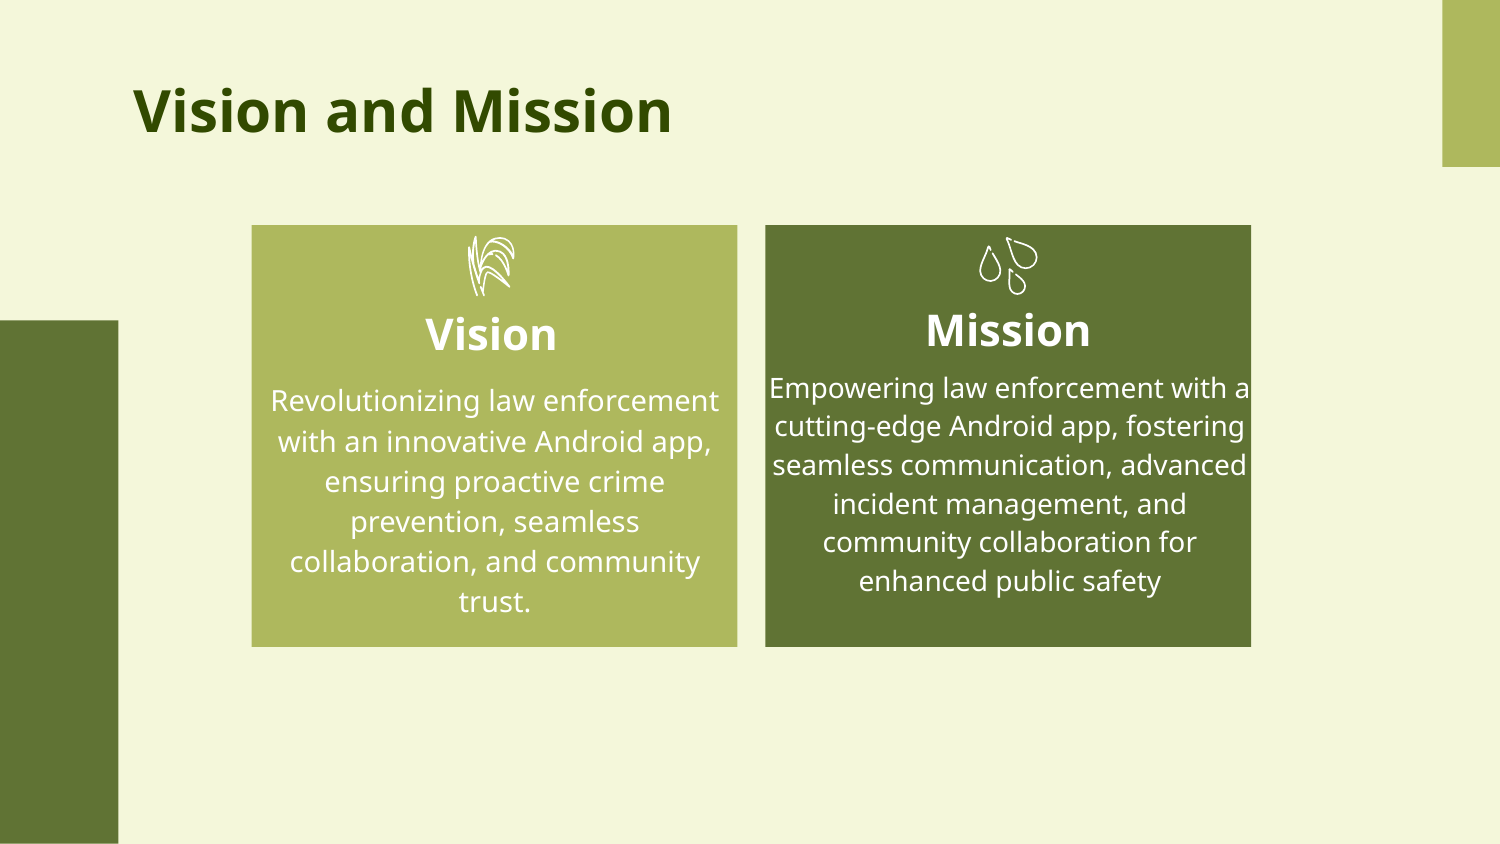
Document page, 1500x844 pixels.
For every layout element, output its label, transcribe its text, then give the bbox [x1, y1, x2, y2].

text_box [978, 236, 1038, 296]
title Vision and Mission [118, 59, 1382, 154]
title Vision [318, 291, 665, 386]
list Revolutionizing law enforcement with an innovative Android app, ensuring proactive crime prevention, seamless collaboration, and community trust. [237, 362, 753, 618]
text_box [468, 235, 515, 297]
list Empowering law enforcement with a cutting-edge Android app, fostering seamless communication, advanced incident management, and community collaboration for enhanced public safety [744, 349, 1276, 605]
title Mission [835, 287, 1181, 382]
